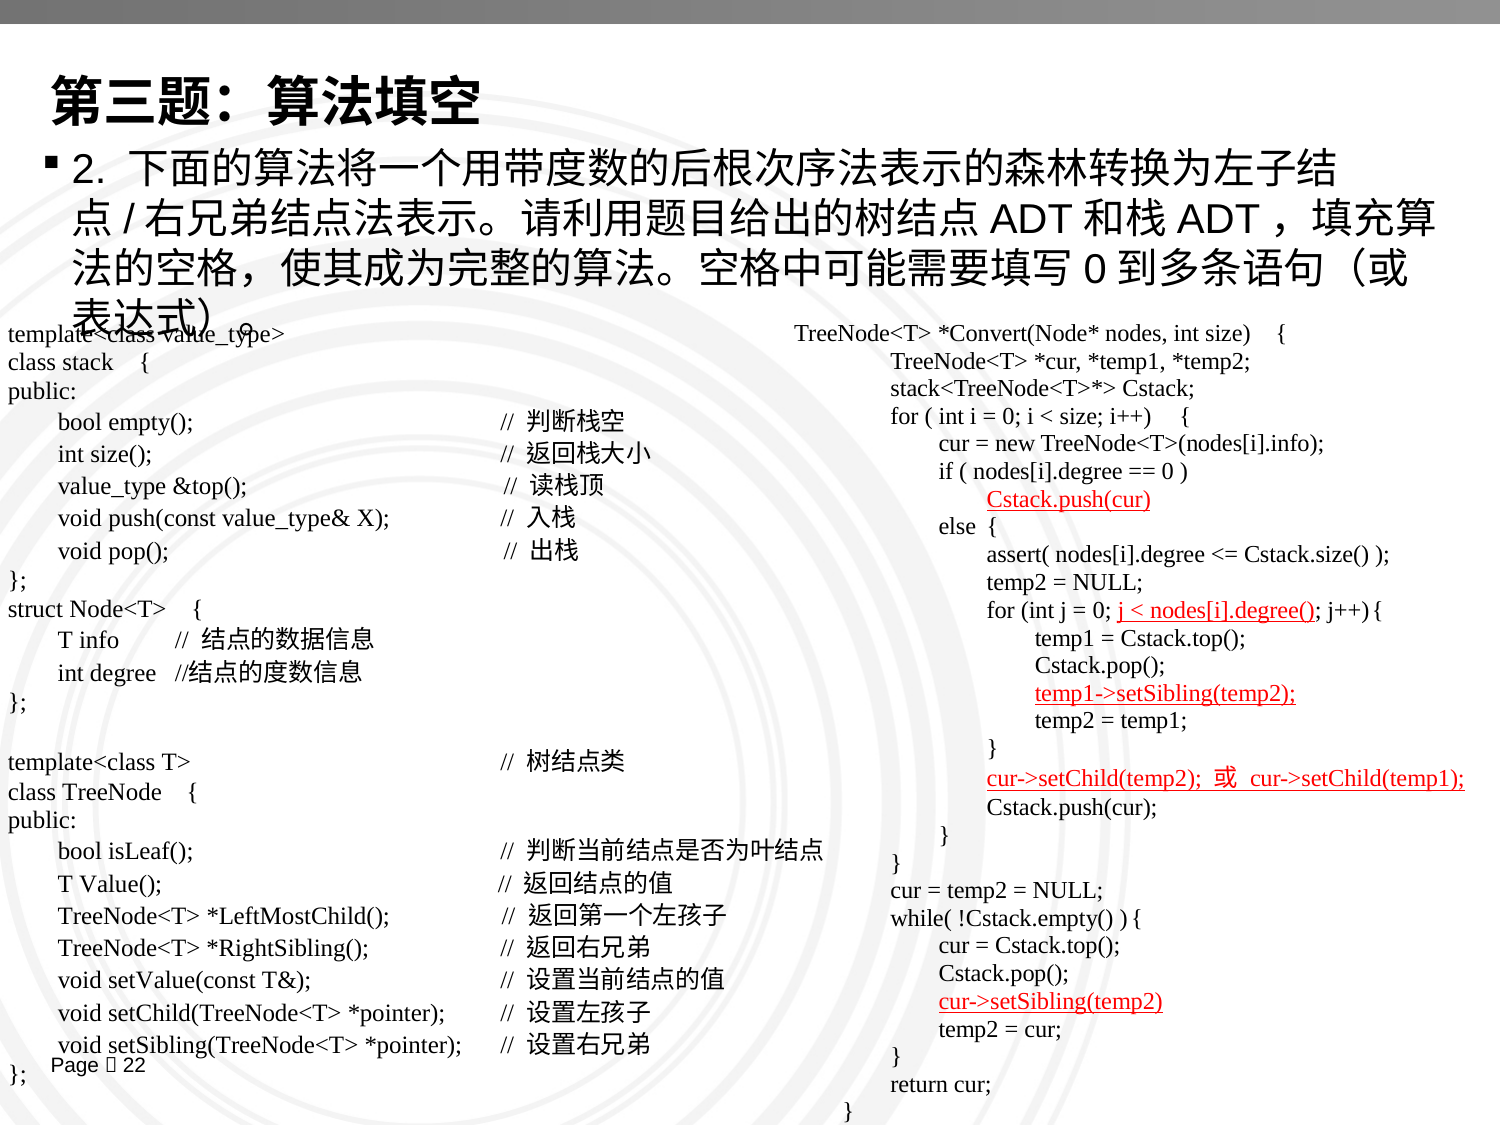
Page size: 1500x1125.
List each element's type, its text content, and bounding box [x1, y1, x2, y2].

title 第三题：算法填空 [49, 67, 1447, 174]
picture [0, 0, 1500, 1125]
list 2. 下面的算法将一个用带度数的后根次序法表示的森林转换为左子结点/右兄弟结点法表示。请利用题目给出的树结点ADT和栈ADT，填充算法的空格，使其成为完整的算法。空格中可能需要填写0到多条语句（或表达式）。 [41, 142, 1441, 317]
